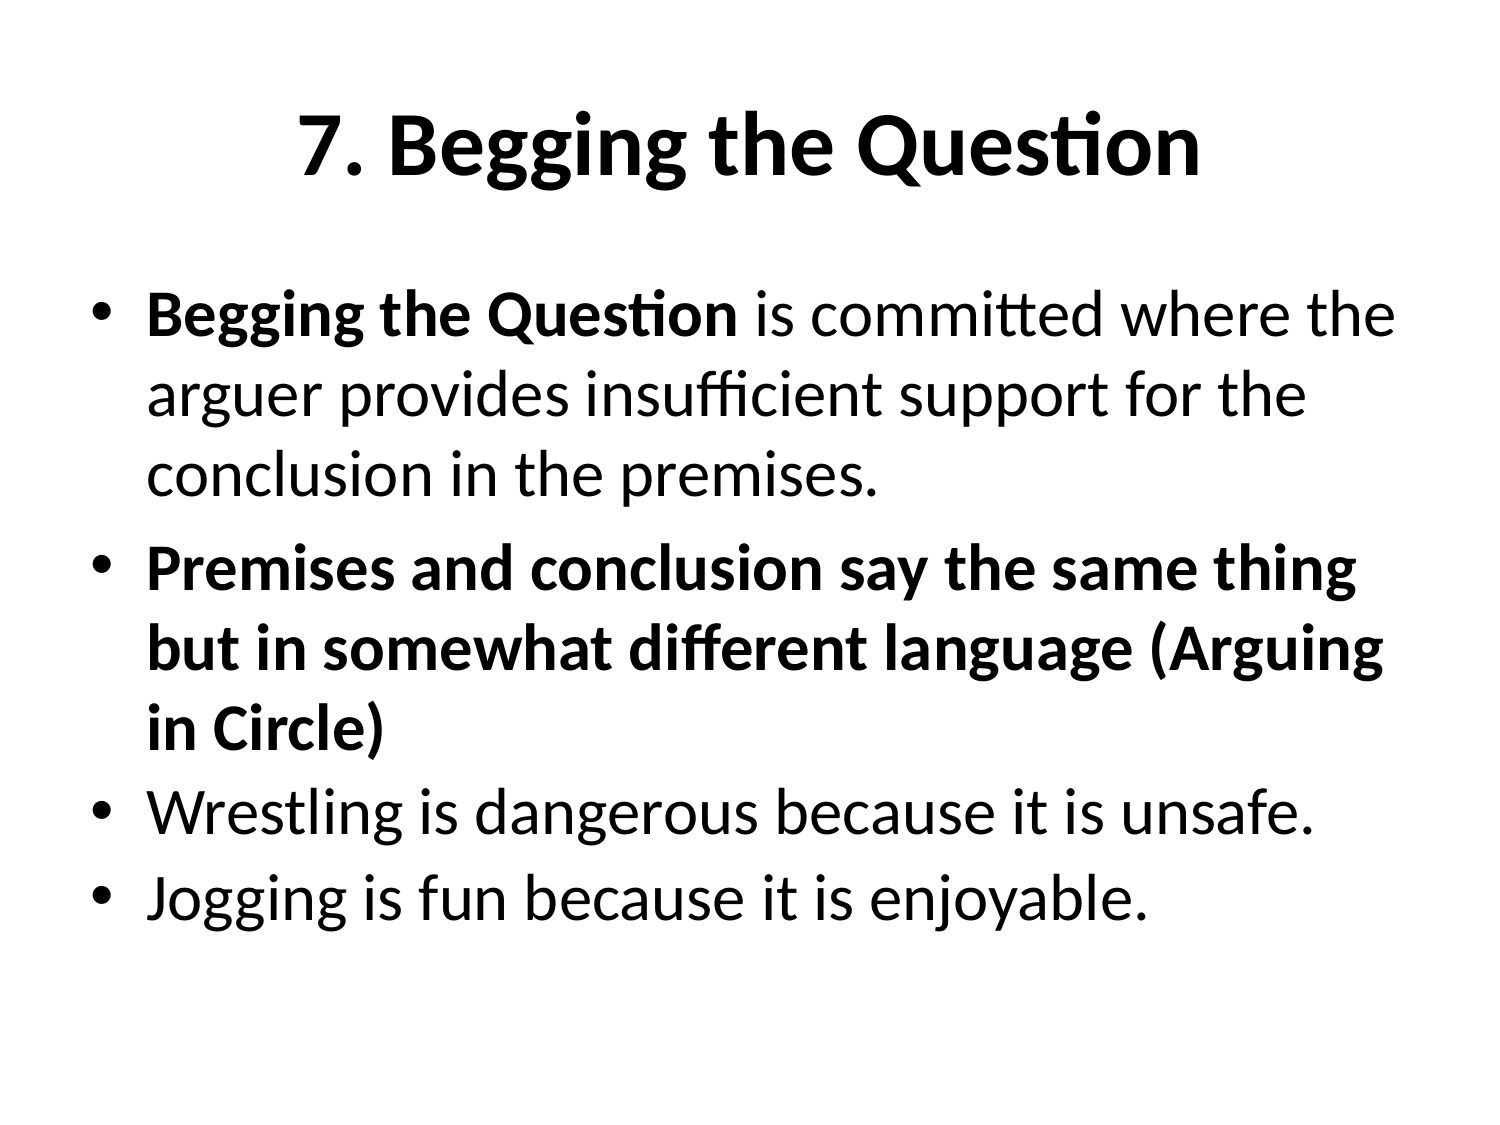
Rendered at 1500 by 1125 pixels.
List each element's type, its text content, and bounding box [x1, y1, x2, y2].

title 7. Begging the Question [75, 45, 1425, 233]
list Begging the Question is committed where the arguer provides insufficient support for the conclusion in the premises. Premises and conclusion say the same thing but in somewhat different language (Arguing in Circle) Wrestling is dangerous because it is unsafe. Jogging is fun because it is enjoyable. [75, 262, 1425, 1005]
